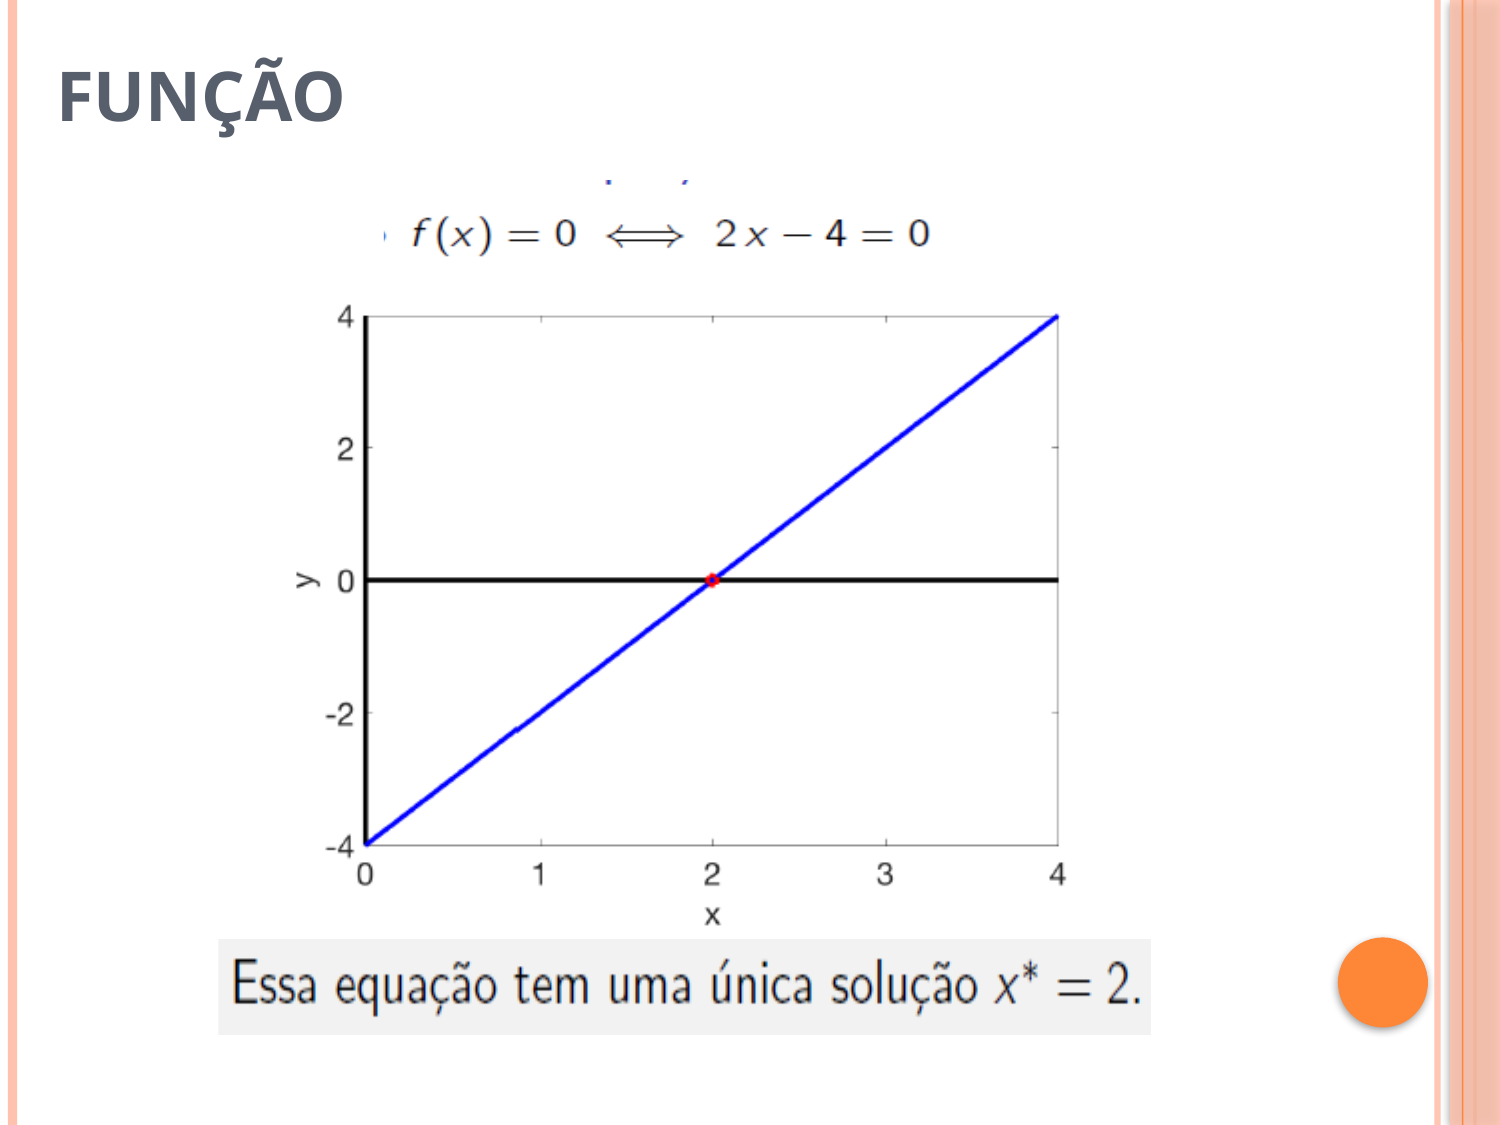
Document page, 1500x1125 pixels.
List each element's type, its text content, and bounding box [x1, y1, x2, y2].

picture [217, 939, 1152, 1036]
picture [276, 179, 1087, 930]
text_box Função [41, 45, 1300, 233]
